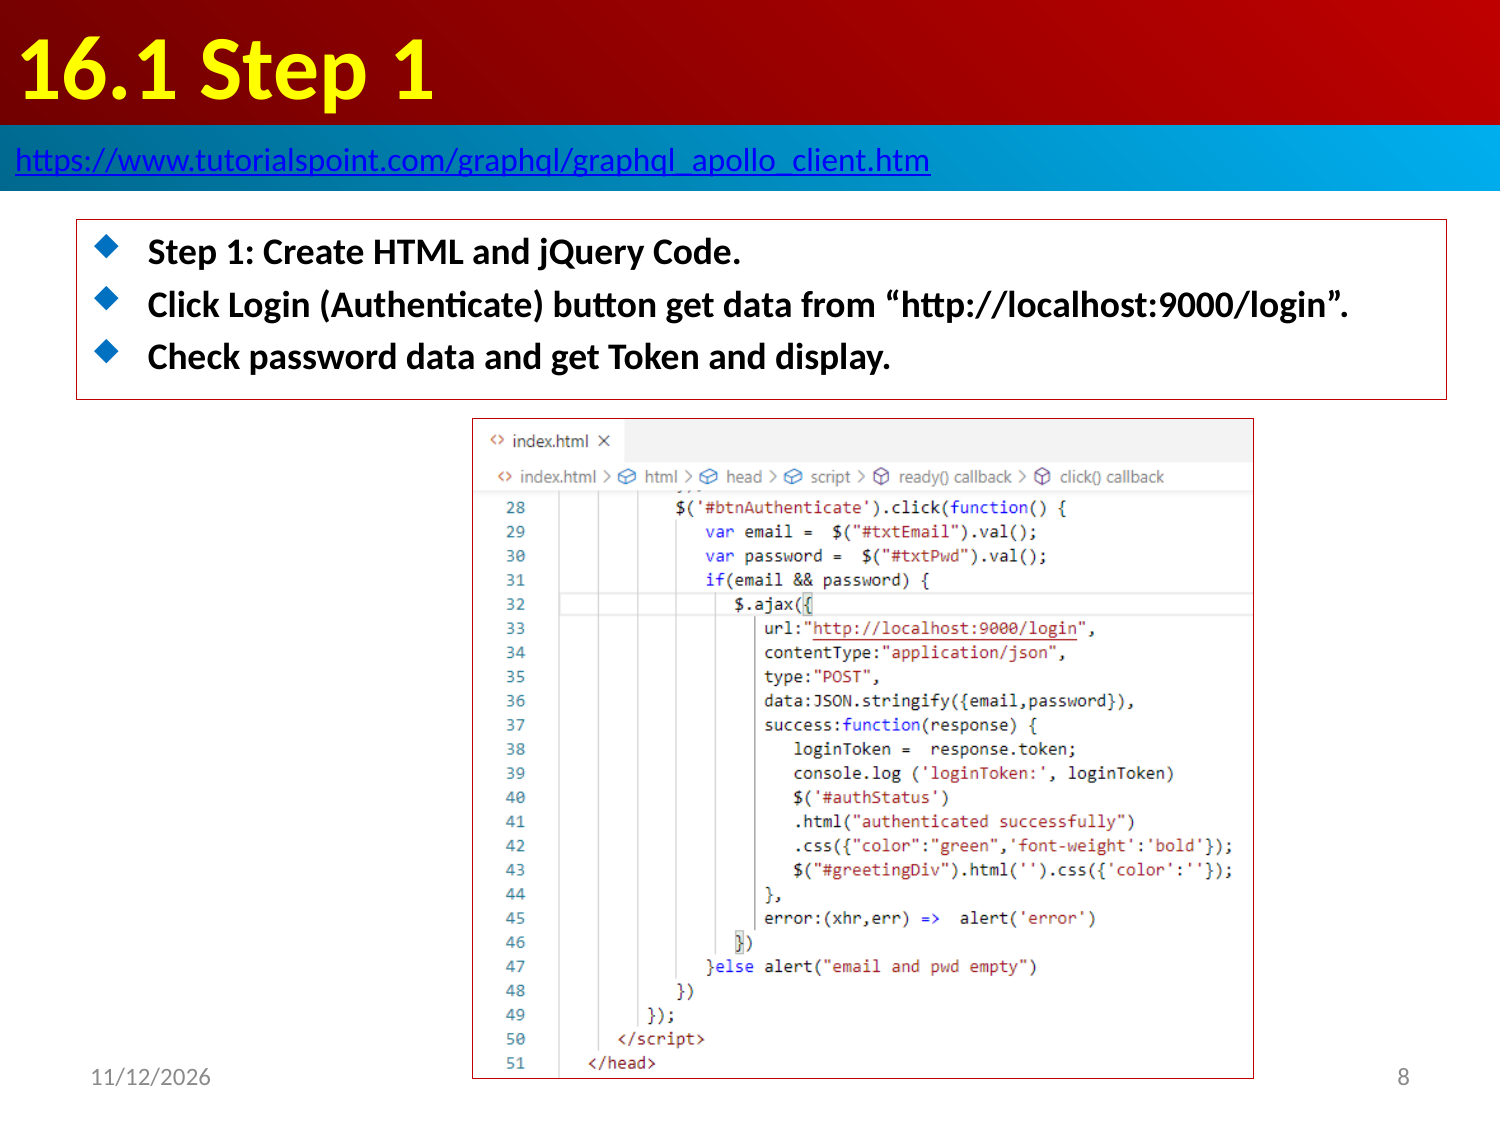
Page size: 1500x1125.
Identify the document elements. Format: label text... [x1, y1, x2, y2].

title 16.1 Step 1 [0, 0, 1500, 125]
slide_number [75, 1042, 425, 1109]
picture [471, 417, 1254, 1080]
text_box https://www.tutorialspoint.com/graphql/graphql_apollo_client.htm [0, 125, 1500, 191]
subtitle Step 1: Create HTML and jQuery Code. Click Login (Authenticate) button get data from “http://localhost:9000/login”. Check password data and get Token and display. [76, 219, 1447, 400]
slide_number 8 [1074, 1042, 1425, 1109]
